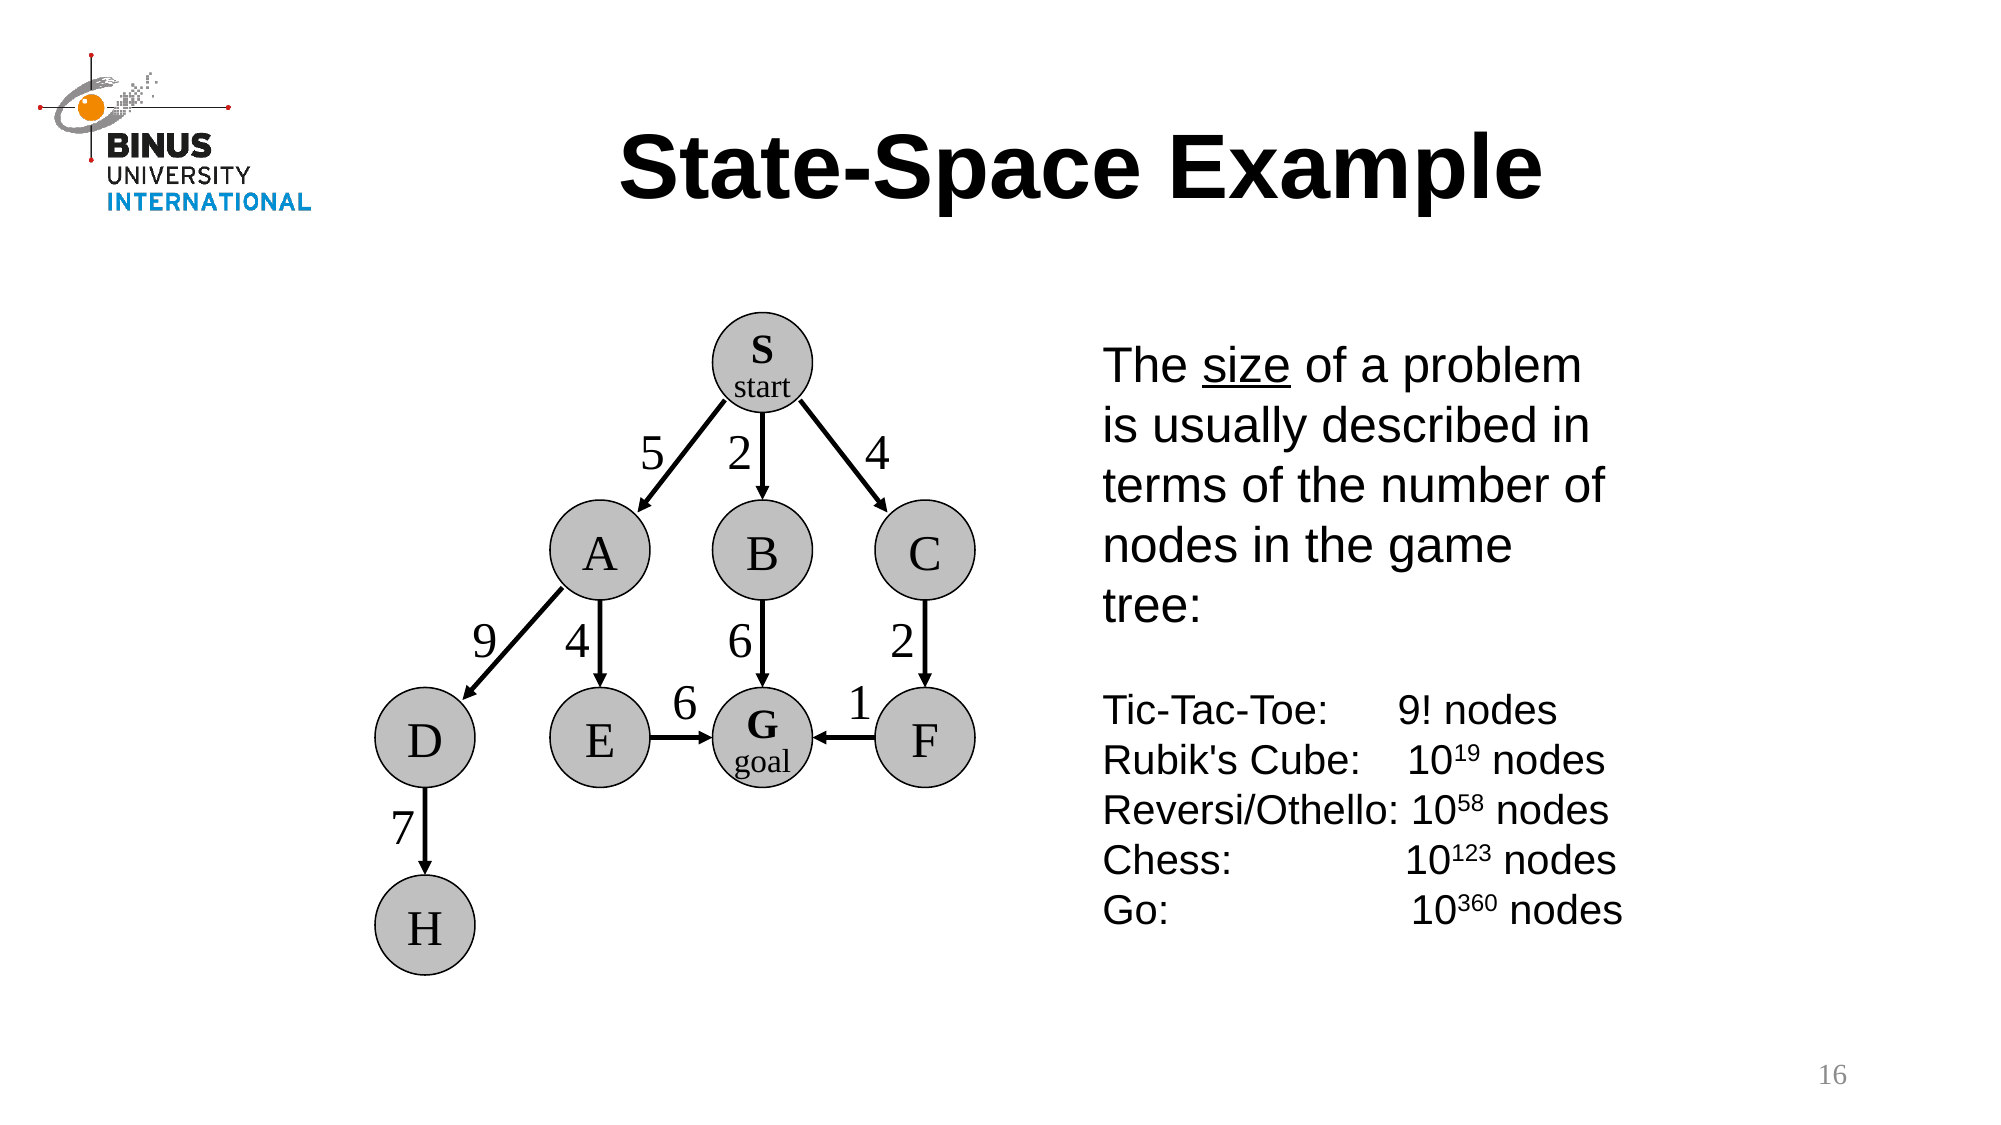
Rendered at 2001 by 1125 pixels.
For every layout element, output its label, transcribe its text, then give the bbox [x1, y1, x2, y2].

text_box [374, 312, 975, 975]
title State-Space Example [301, 59, 1863, 278]
picture [0, 0, 348, 269]
slide_number 16 [1412, 1042, 1863, 1103]
text_box The size of a problem is usually described in terms of the number of nodes in the game tree: [1087, 324, 1638, 640]
text_box Tic-Tac-Toe: 9! nodes Rubik's Cube: 1019 nodes Reversi/Othello: 1058 nodes Chess: 10123 nodes Go: 10360 nodes [1087, 675, 1675, 940]
